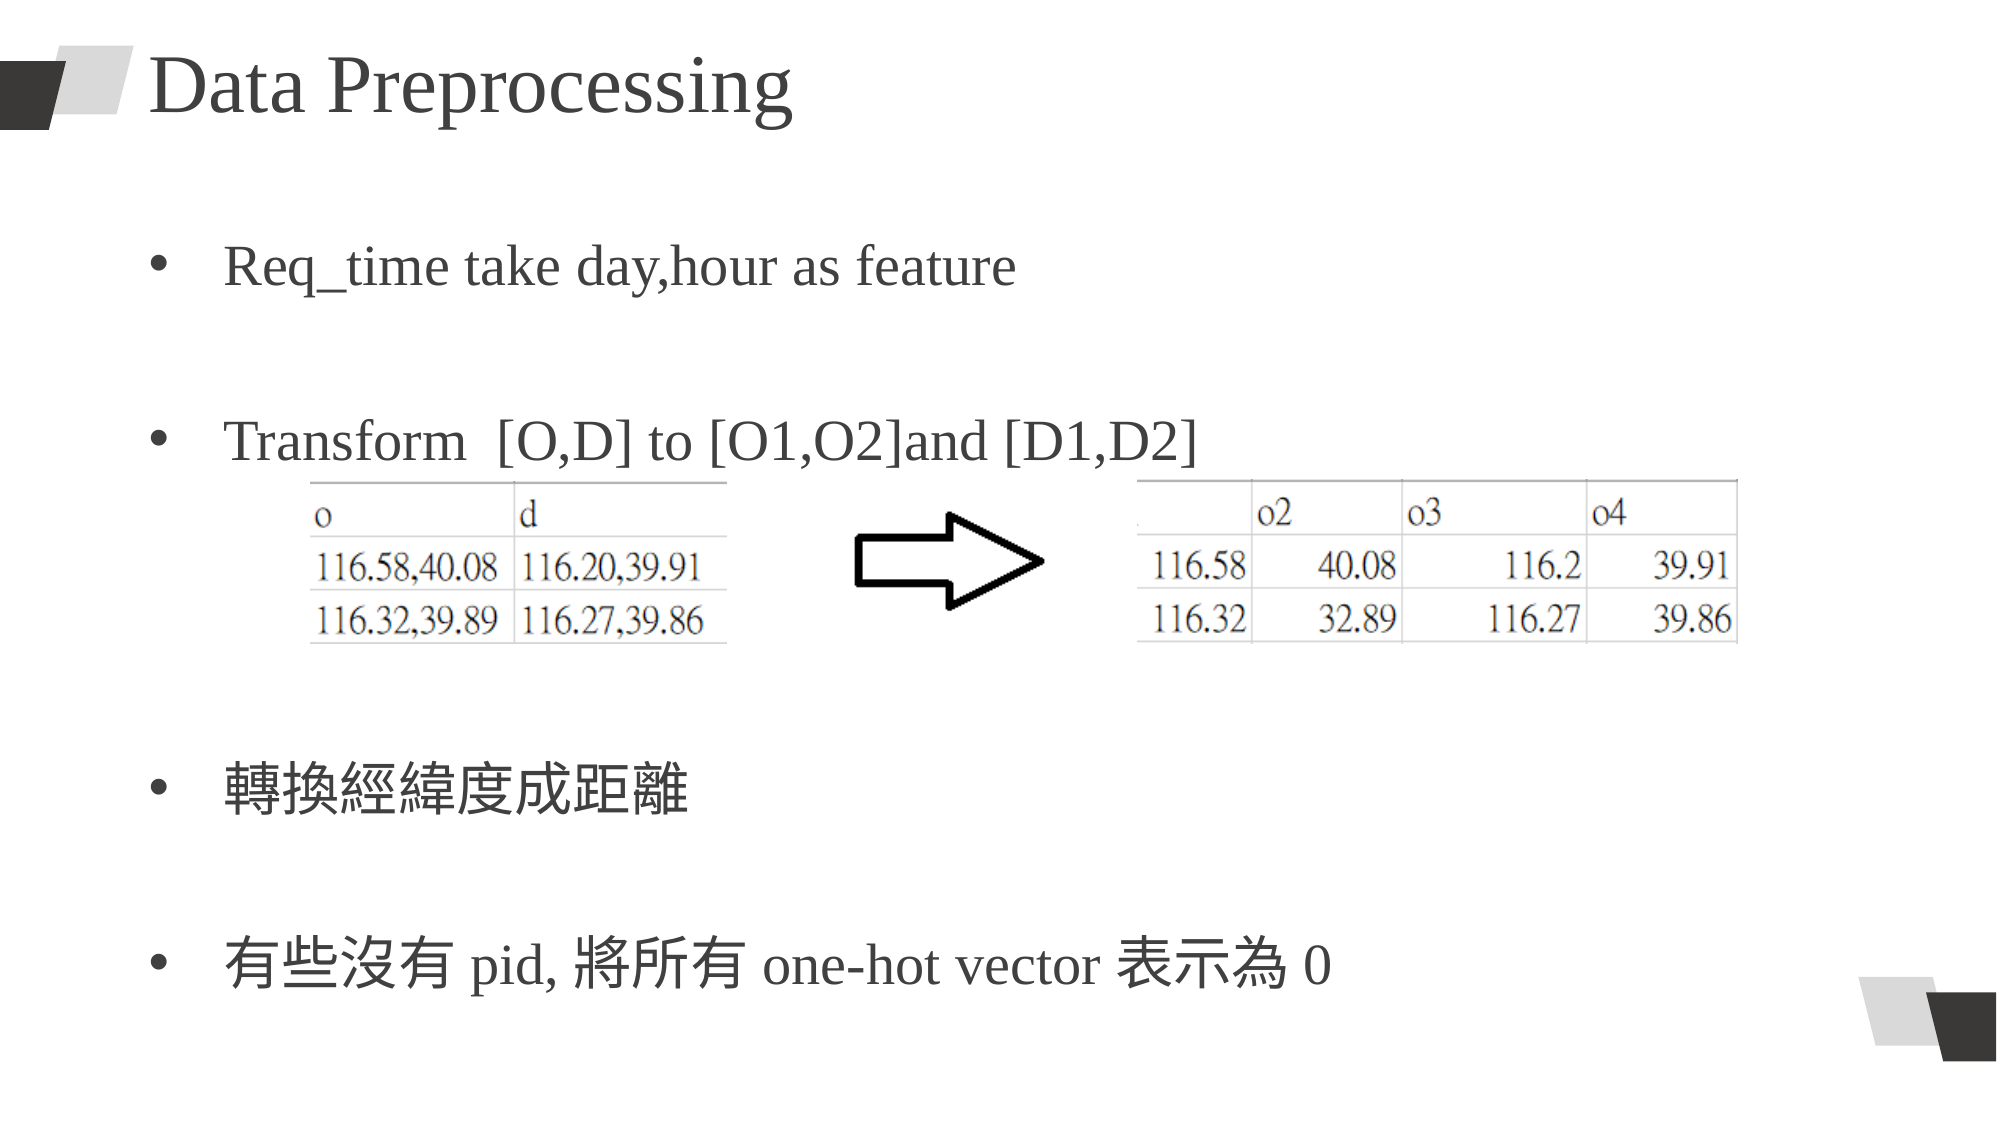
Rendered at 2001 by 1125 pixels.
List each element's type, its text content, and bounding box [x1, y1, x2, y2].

text_box Req_time take day,hour as feature Transform [O,D] to [O1,O2]and [D1,D2] 轉換經緯度成距離 有些沒有pid,將所有one-hot vector表示為0 [133, 202, 1859, 1125]
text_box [1858, 976, 1997, 1062]
picture [310, 481, 727, 644]
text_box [0, 45, 134, 130]
text_box Data Preprocessing [134, 21, 1025, 137]
picture [783, 471, 1738, 652]
